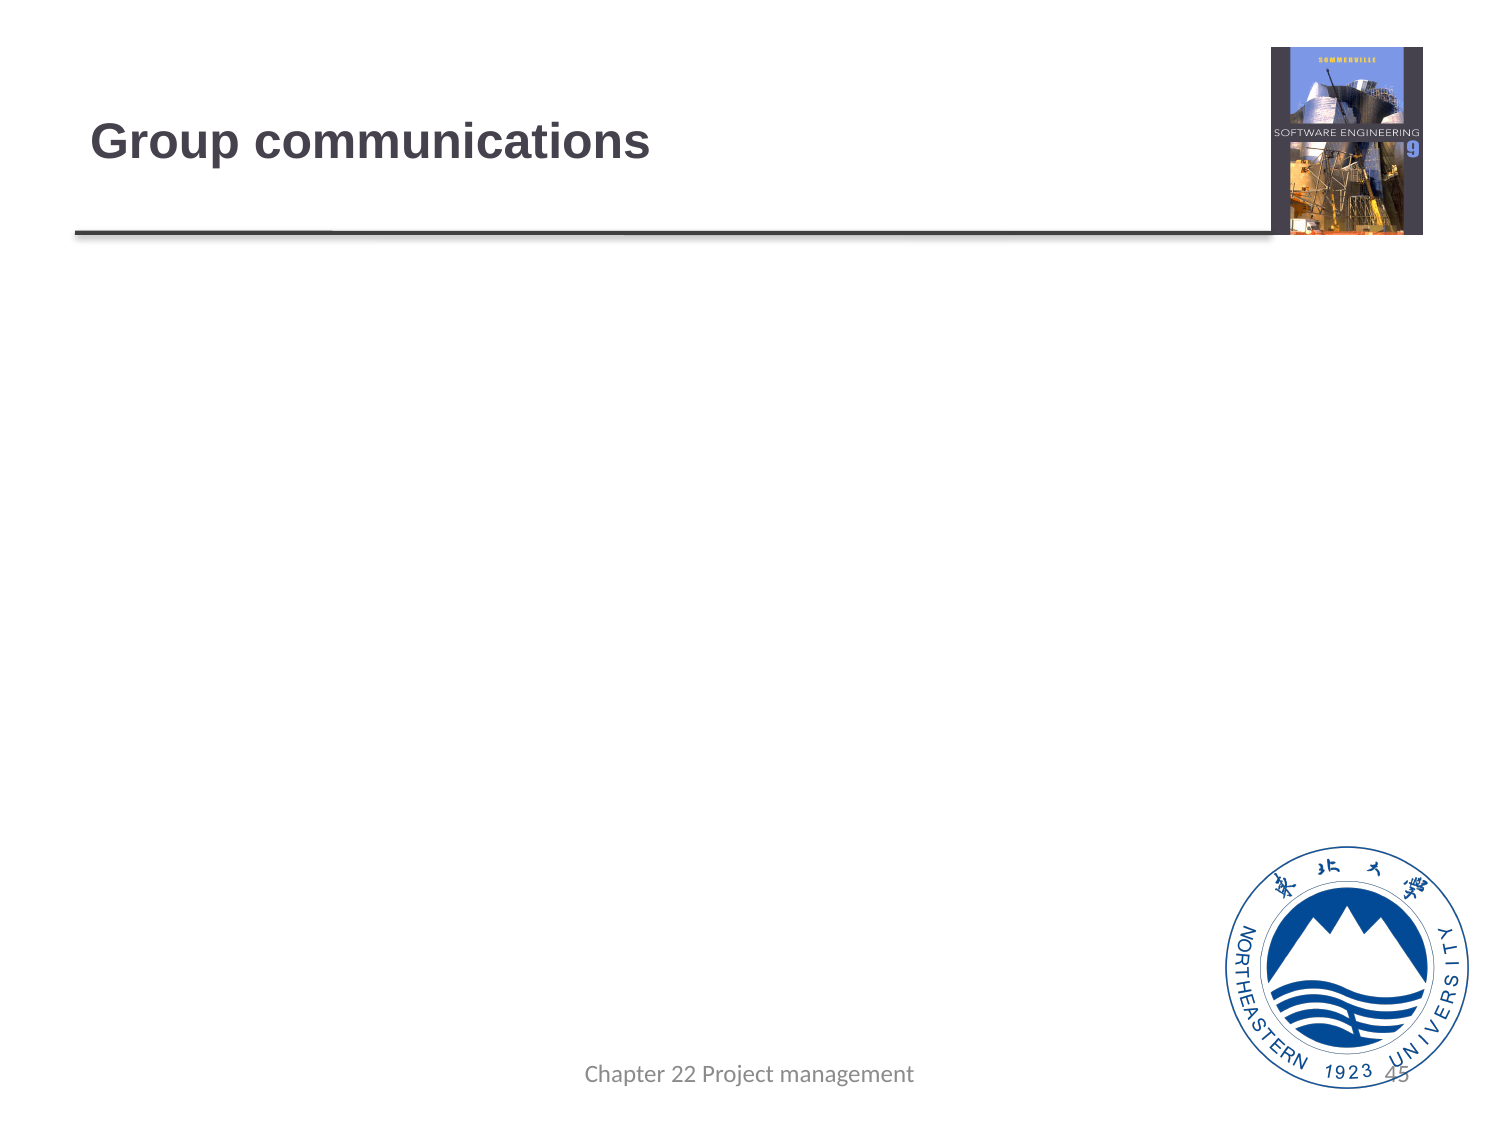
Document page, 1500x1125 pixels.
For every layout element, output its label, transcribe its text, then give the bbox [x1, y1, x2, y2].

picture [1272, 47, 1423, 235]
slide_number 45 [1074, 1042, 1425, 1103]
picture [1225, 846, 1469, 1089]
footer Chapter 22 Project management [512, 1042, 988, 1103]
title Group communications [74, 44, 1272, 233]
